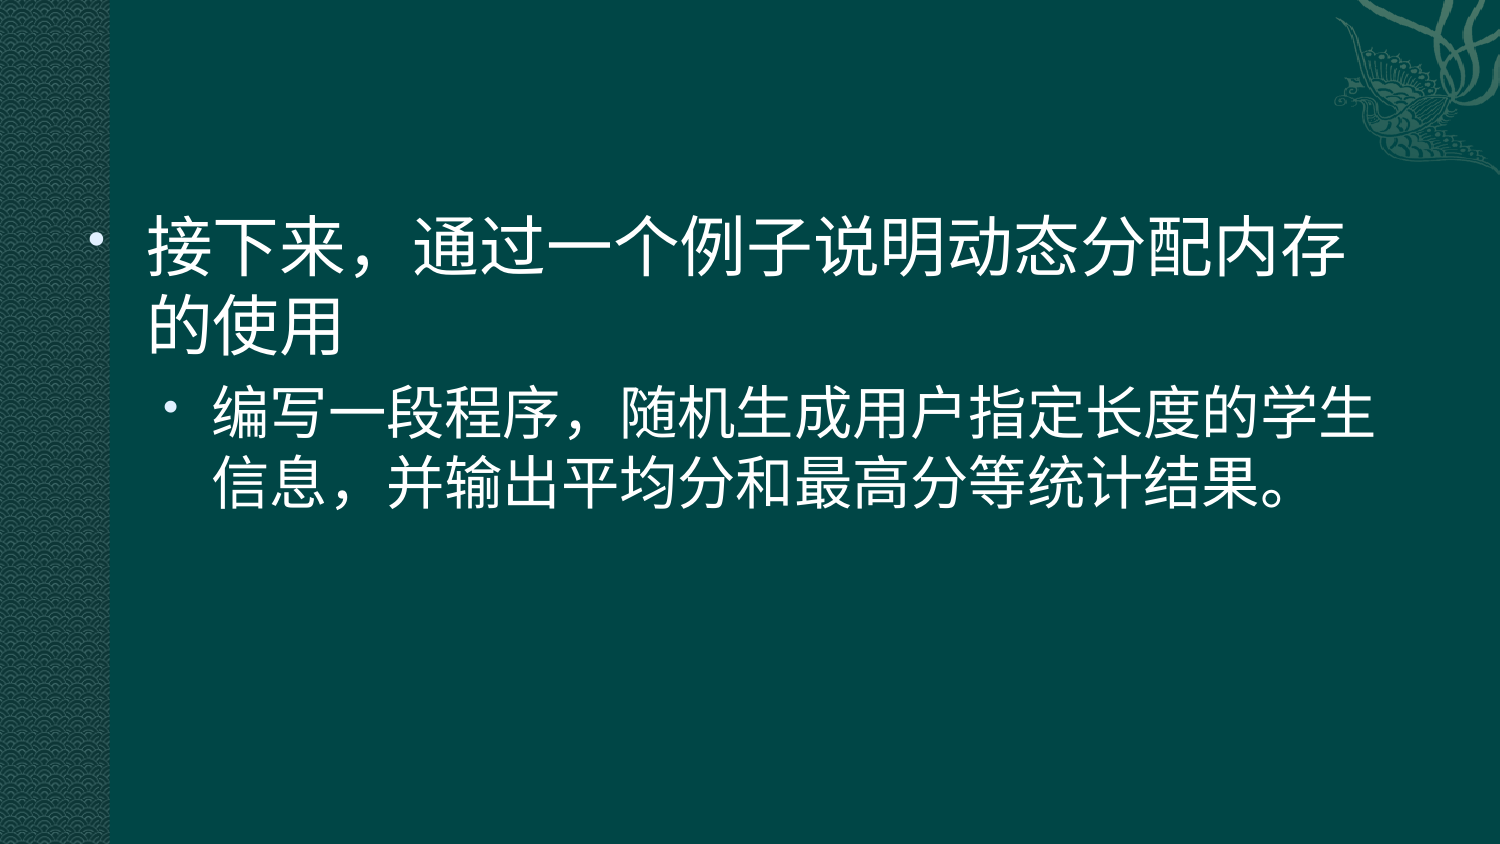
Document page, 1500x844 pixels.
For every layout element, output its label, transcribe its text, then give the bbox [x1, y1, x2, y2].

list 接下来，通过一个例子说明动态分配内存的使用 编写一段程序，随机生成用户指定长度的学生信息，并输出平均分和最高分等统计结果。 [75, 196, 1425, 754]
picture [0, 0, 110, 844]
